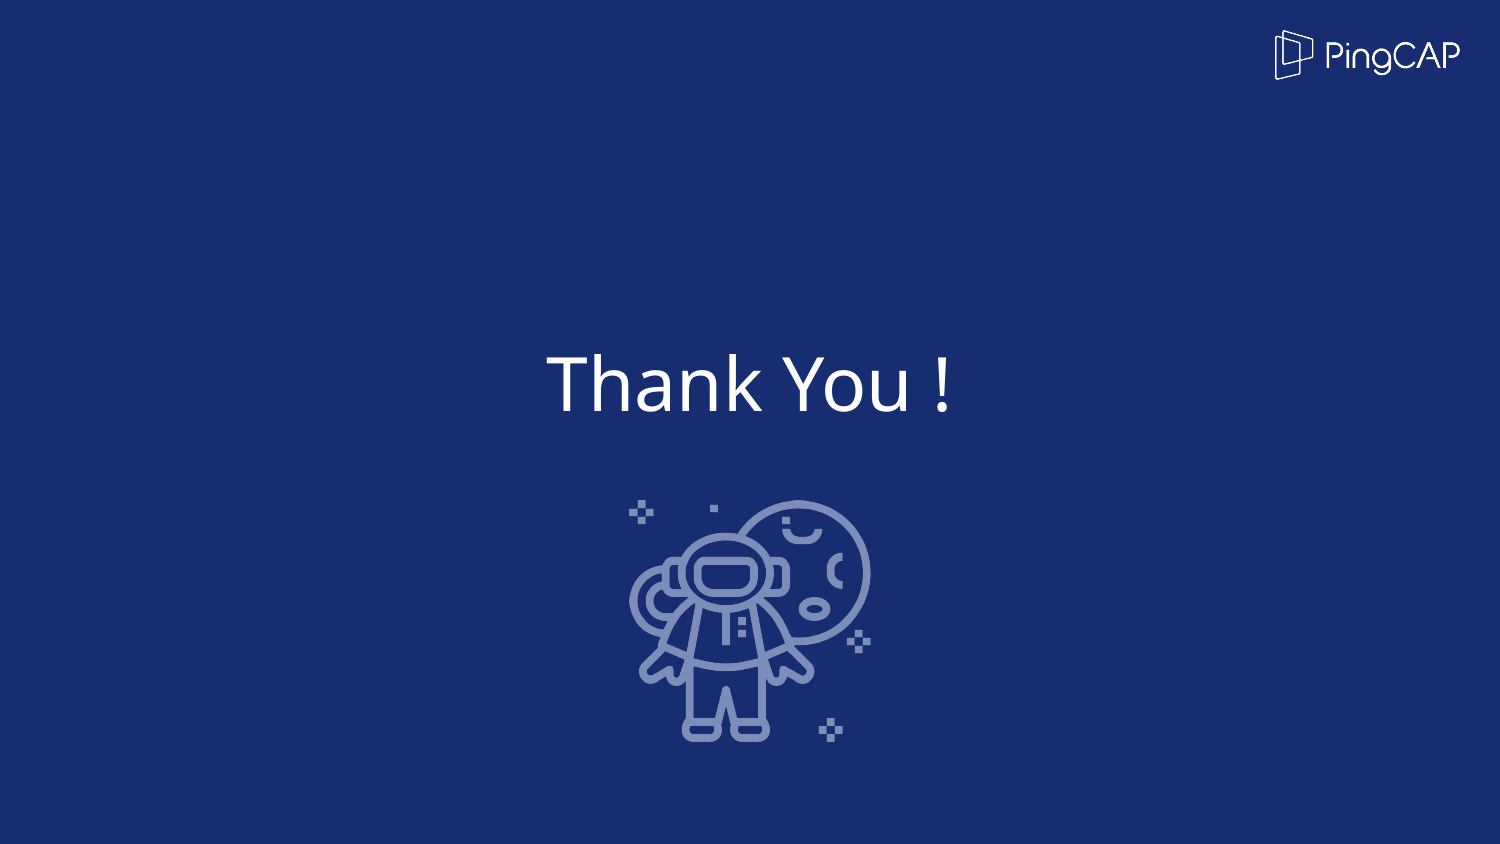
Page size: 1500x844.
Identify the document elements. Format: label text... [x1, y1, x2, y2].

title Thank You ! [51, 312, 1449, 442]
picture [1275, 30, 1460, 80]
picture [628, 500, 872, 743]
